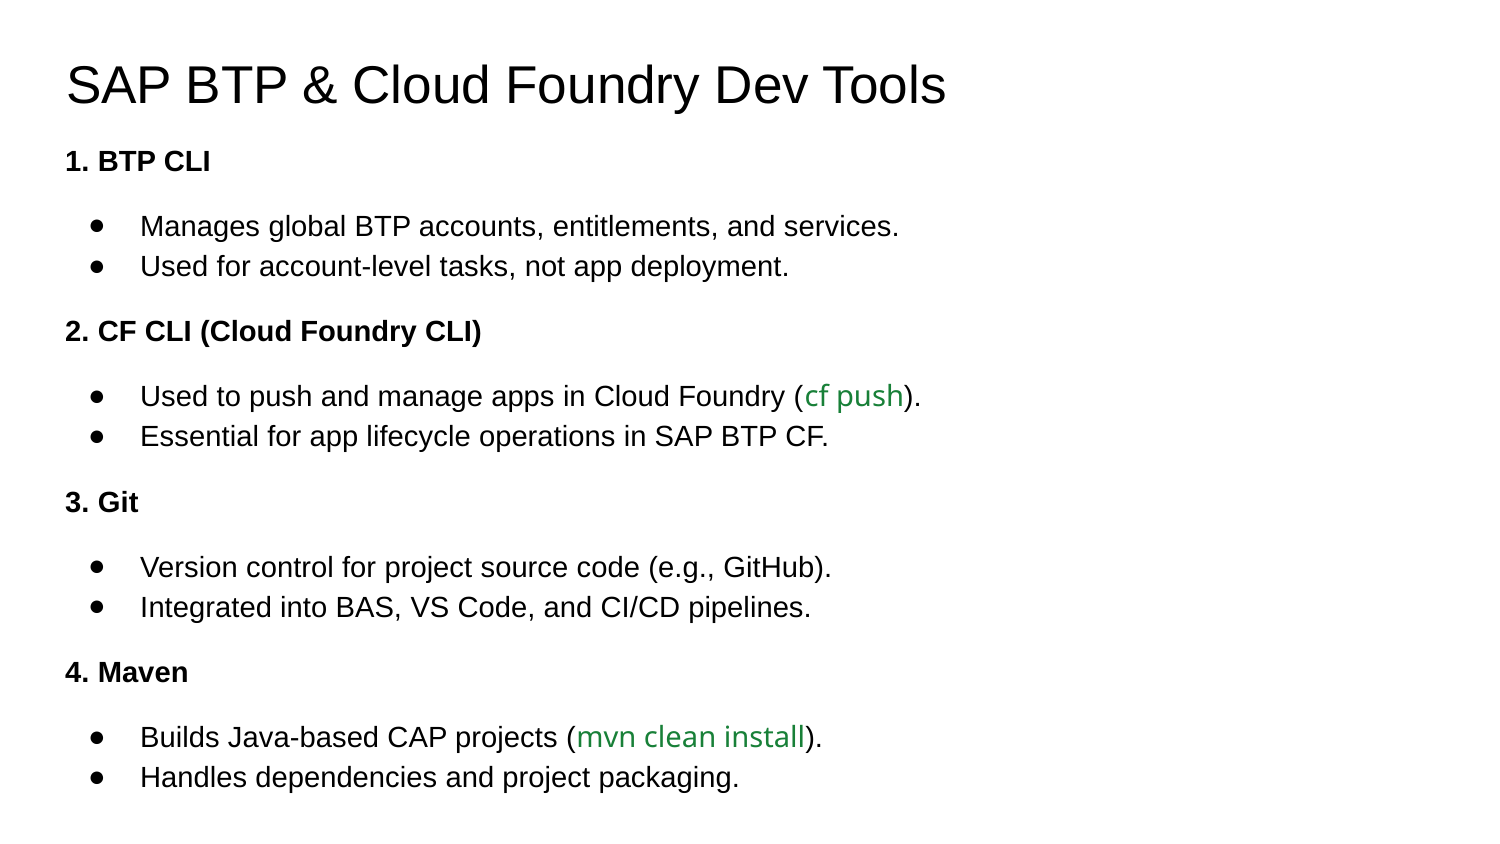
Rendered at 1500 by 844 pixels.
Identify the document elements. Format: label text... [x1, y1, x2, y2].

text_box 1. BTP CLI Manages global BTP accounts, entitlements, and services. Used for account-level tasks, not app deployment. 2. CF CLI (Cloud Foundry CLI) Used to push and manage apps in Cloud Foundry (cf push). Essential for app lifecycle operations in SAP BTP CF. 3. Git Version control for project source code (e.g., GitHub). Integrated into BAS, VS Code, and CI/CD pipelines. 4. Maven Builds Java-based CAP projects (mvn clean install). Handles dependencies and project packaging. [50, 121, 1455, 805]
title SAP BTP & Cloud Foundry Dev Tools [51, 35, 1449, 121]
